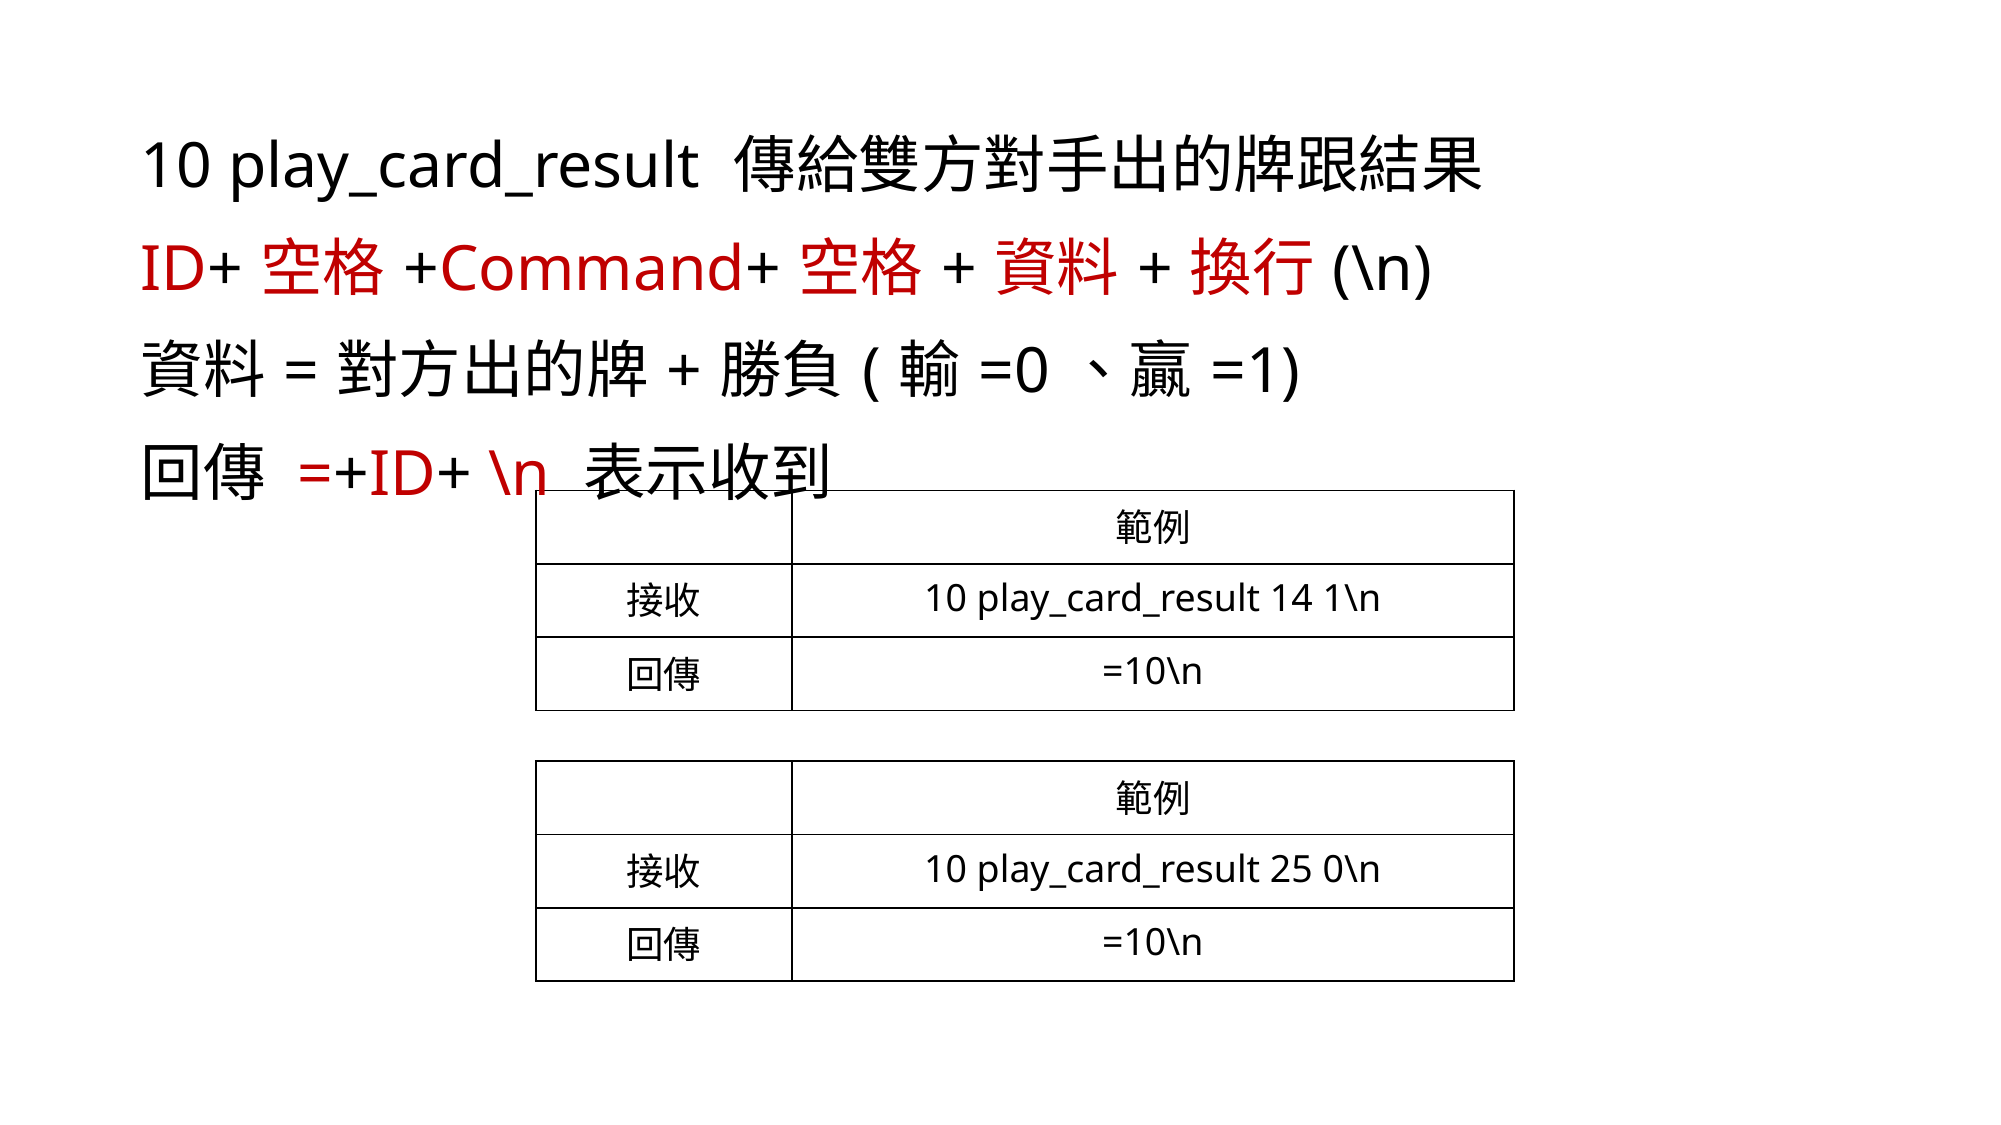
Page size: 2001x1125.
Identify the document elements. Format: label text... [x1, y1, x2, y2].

table_cell 10 play_card_result 25 0\n [793, 835, 1513, 907]
table_header 範例 [793, 762, 1513, 834]
table_cell 回傳 [537, 909, 791, 980]
list 10 play_card_result 傳給雙方對手出的牌跟結果 ID+空格+Command+空格+資料+換行(\n) 資料=對方出的牌+勝負(輸=0、贏=1) 回傳 =+ID+ \n 表示收到 [125, 114, 1925, 795]
table_cell =10\n [793, 909, 1513, 980]
table_header [537, 762, 791, 834]
table_cell 接收 [537, 835, 791, 907]
